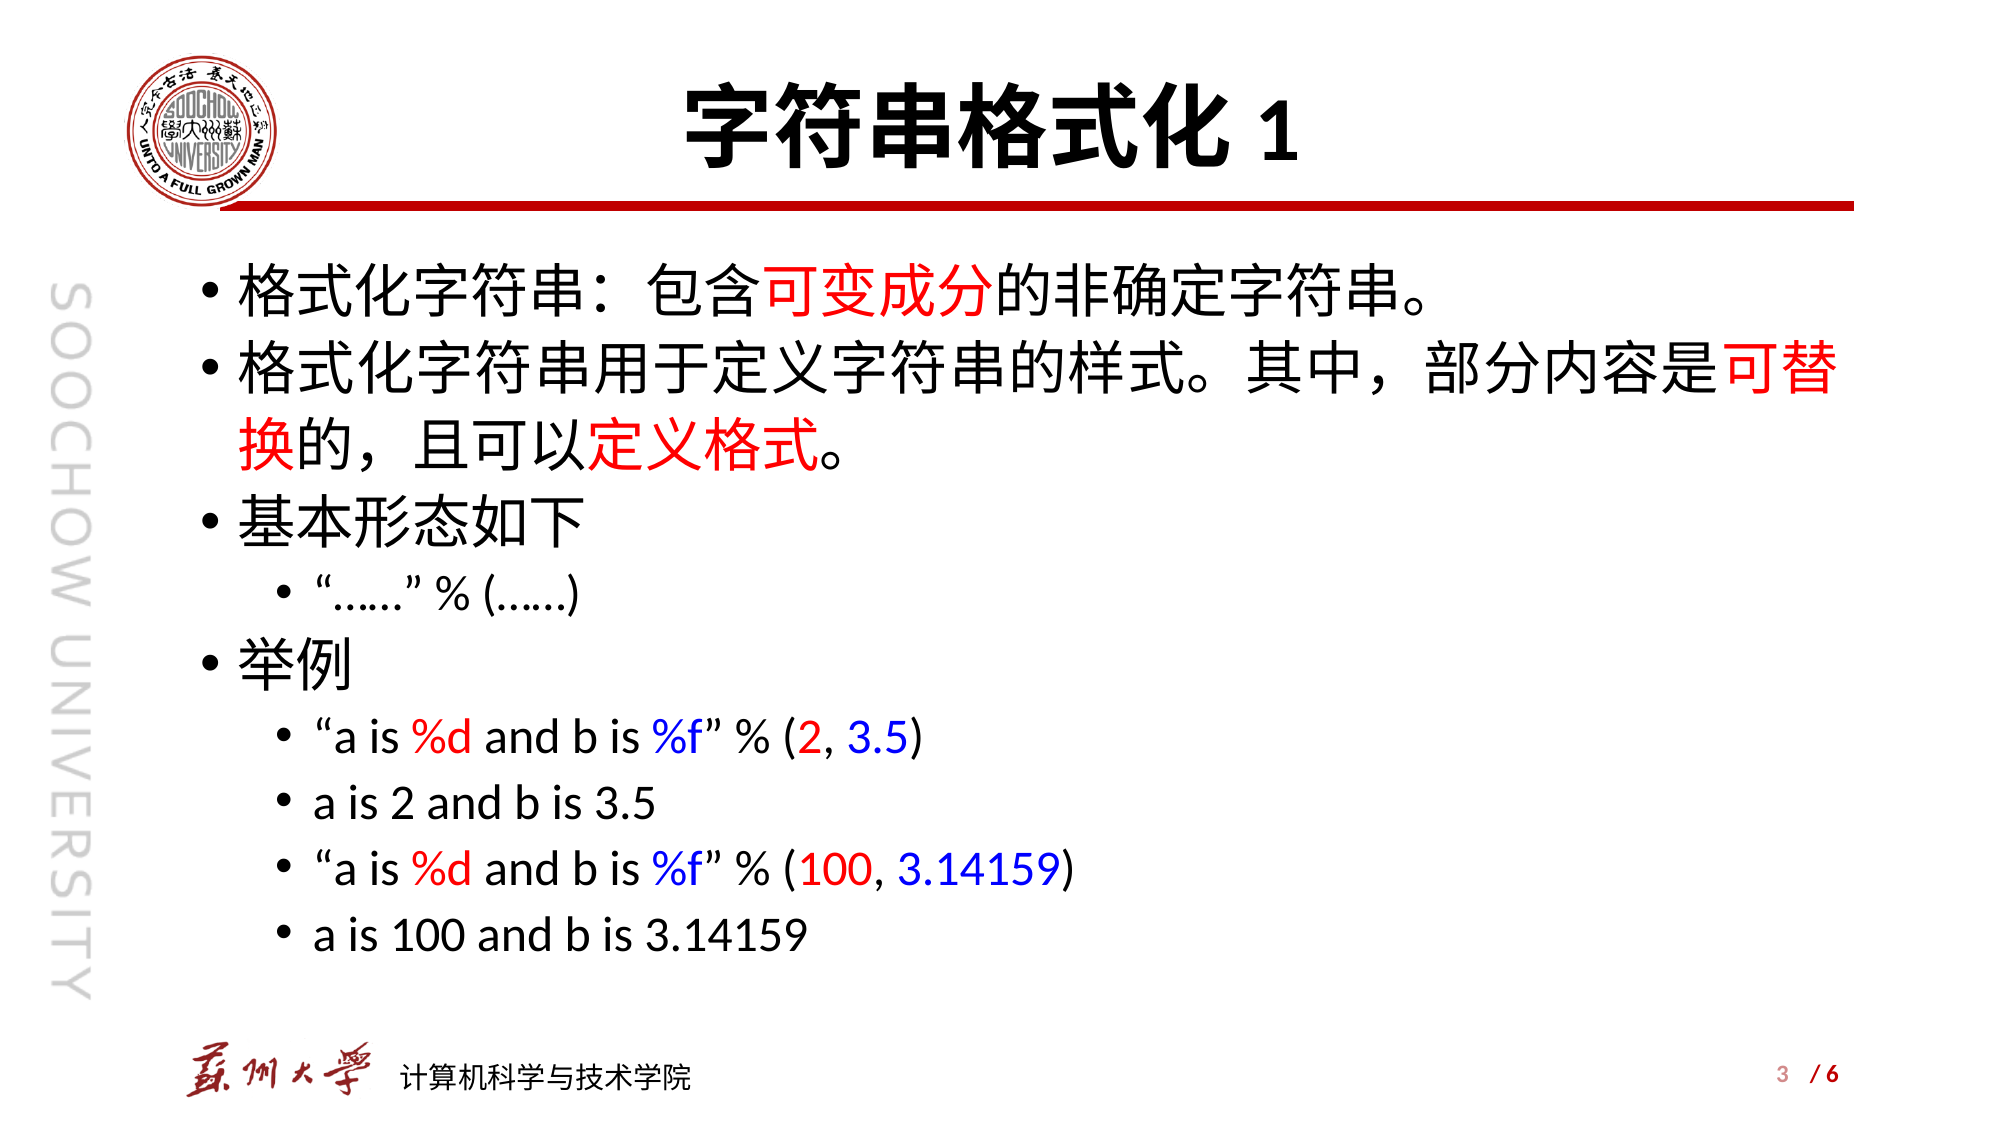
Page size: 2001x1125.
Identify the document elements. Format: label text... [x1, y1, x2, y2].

list 格式化字符串：包含可变成分的非确定字符串。 格式化字符串用于定义字符串的样式。其中，部分内容是可替换的，且可以定义格式。 基本形态如下 “……” % (……) 举例 “a is %d and b is %f” % (2, 3.5) a is 2 and b is 3.5 “a is %d and b is %f” % (100, 3.14159) a is 100 and b is 3.14159 [184, 240, 1854, 1014]
picture [122, 51, 282, 211]
title 字符串格式化1 [128, 60, 1854, 202]
slide_number 3 [1412, 1042, 1804, 1103]
picture [184, 1038, 380, 1099]
picture [41, 267, 103, 1012]
